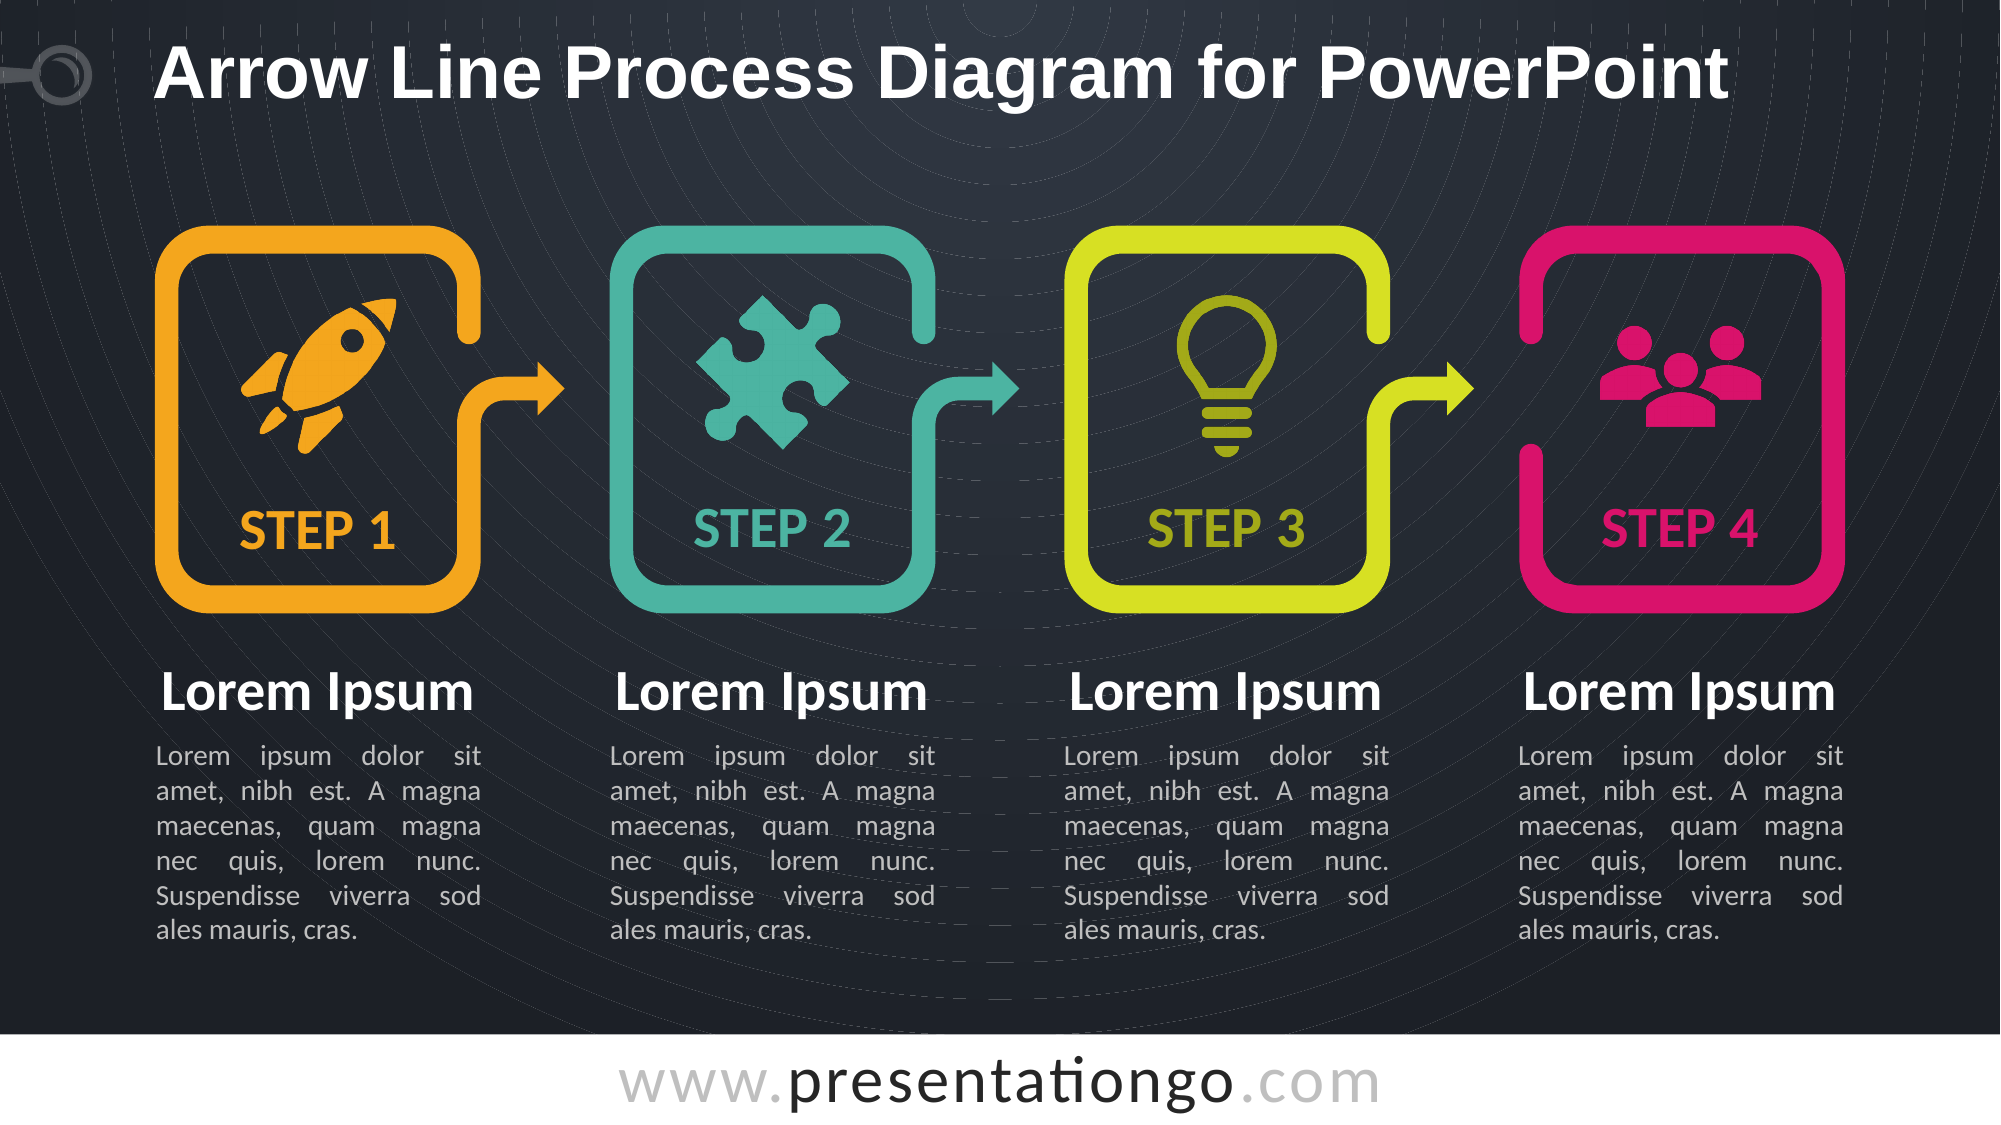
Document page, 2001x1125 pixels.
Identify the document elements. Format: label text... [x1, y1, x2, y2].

picture [1588, 283, 1773, 469]
picture [680, 283, 865, 469]
text_box Step 3 [1132, 481, 1321, 567]
text_box [608, 224, 1021, 615]
text_box [1063, 224, 1476, 615]
text_box Step 1 [224, 484, 413, 569]
picture [226, 283, 411, 469]
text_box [154, 643, 482, 956]
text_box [609, 643, 936, 956]
text_box Step 2 [678, 481, 867, 567]
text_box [1063, 643, 1390, 956]
text_box [1518, 224, 1847, 615]
text_box Step 4 [1586, 481, 1775, 567]
picture [1134, 283, 1319, 469]
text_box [1517, 643, 1845, 956]
title Arrow Line Process Diagram for PowerPoint [137, 26, 1863, 148]
text_box [153, 224, 567, 615]
